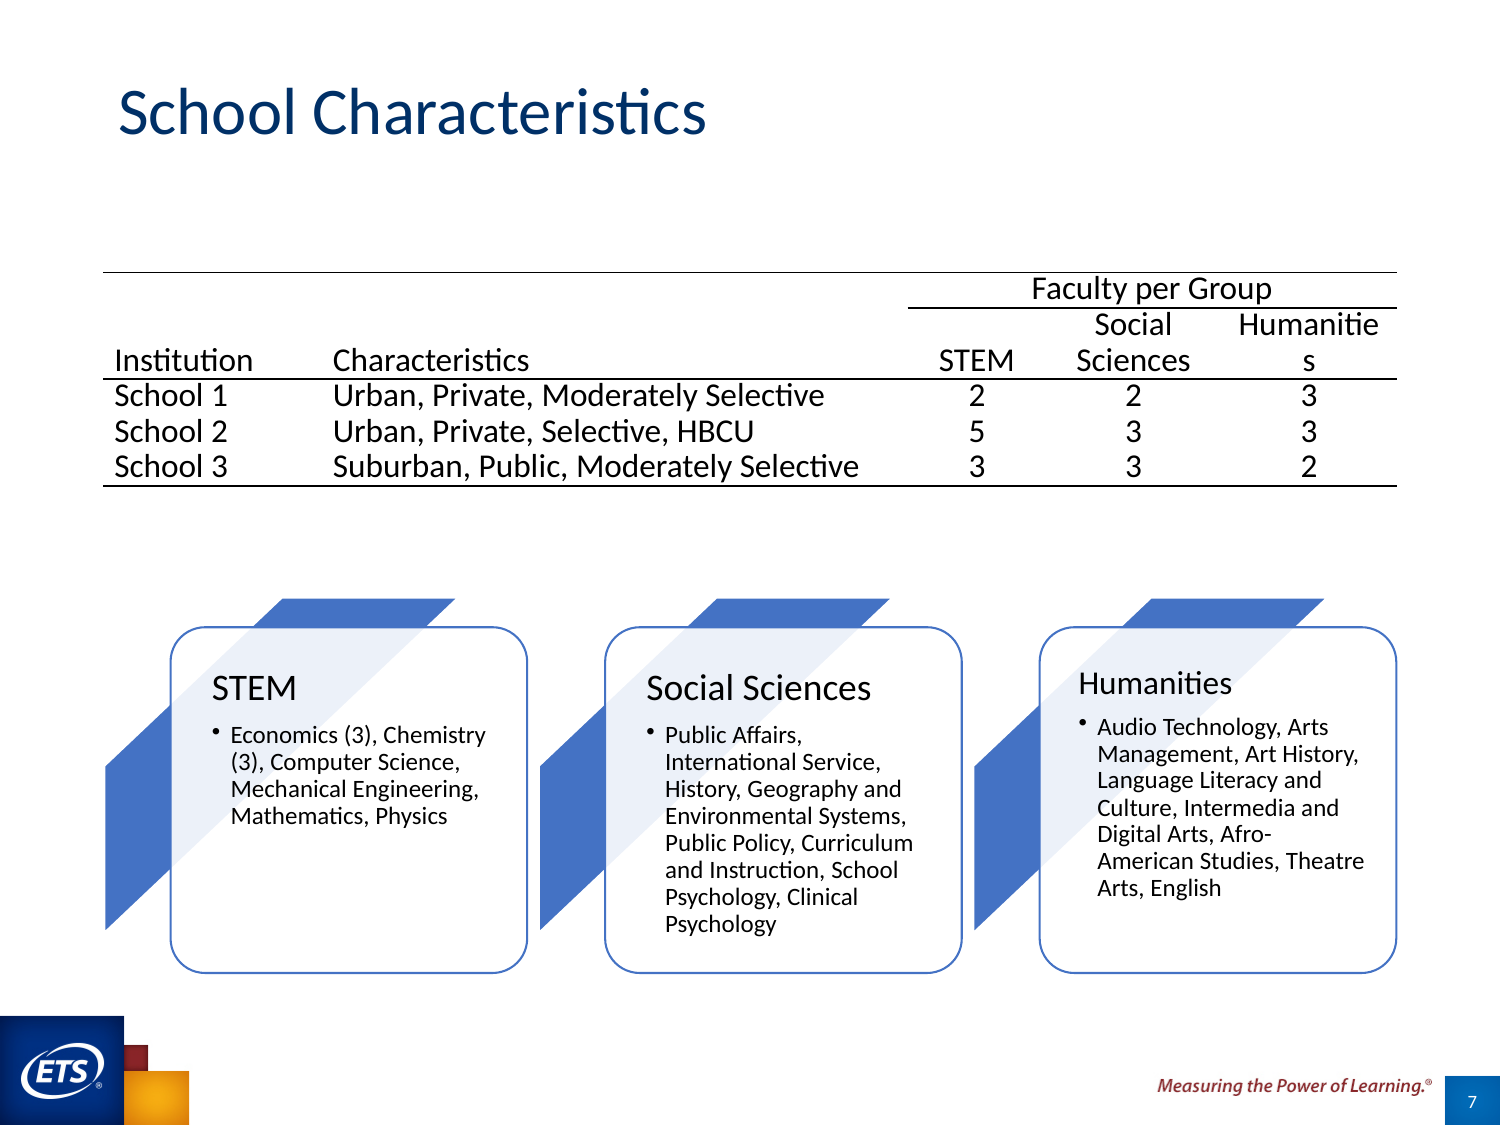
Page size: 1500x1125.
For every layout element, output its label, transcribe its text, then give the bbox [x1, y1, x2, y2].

table_cell 2 [1046, 380, 1221, 415]
slide_number 7 [1444, 1077, 1500, 1125]
table_cell 3 [1046, 415, 1221, 451]
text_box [103, 562, 1397, 1008]
table_cell Urban, Private, Selective, HBCU [322, 415, 908, 451]
table_header Faculty per Group [908, 273, 1397, 307]
table_cell School 1 [103, 380, 322, 415]
table_cell Social Sciences [1046, 309, 1221, 378]
table_cell 2 [908, 380, 1046, 415]
table_cell School 2 [103, 415, 322, 451]
title School Characteristics [103, 29, 1397, 198]
table_cell 2 [1221, 451, 1397, 485]
table_cell Suburban, Public, Moderately Selective [322, 451, 908, 485]
table_cell School 3 [103, 451, 322, 485]
table_cell 3 [908, 451, 1046, 485]
table_cell Humanities [1221, 309, 1397, 378]
table_header Characteristics [322, 273, 908, 378]
table_header Institution [103, 273, 322, 378]
picture [0, 0, 1500, 1125]
table_cell 3 [1046, 451, 1221, 485]
table_cell 3 [1221, 415, 1397, 451]
table_cell 3 [1221, 380, 1397, 415]
table_cell Urban, Private, Moderately Selective [322, 380, 908, 415]
table_cell STEM [908, 309, 1046, 378]
table_cell 5 [908, 415, 1046, 451]
